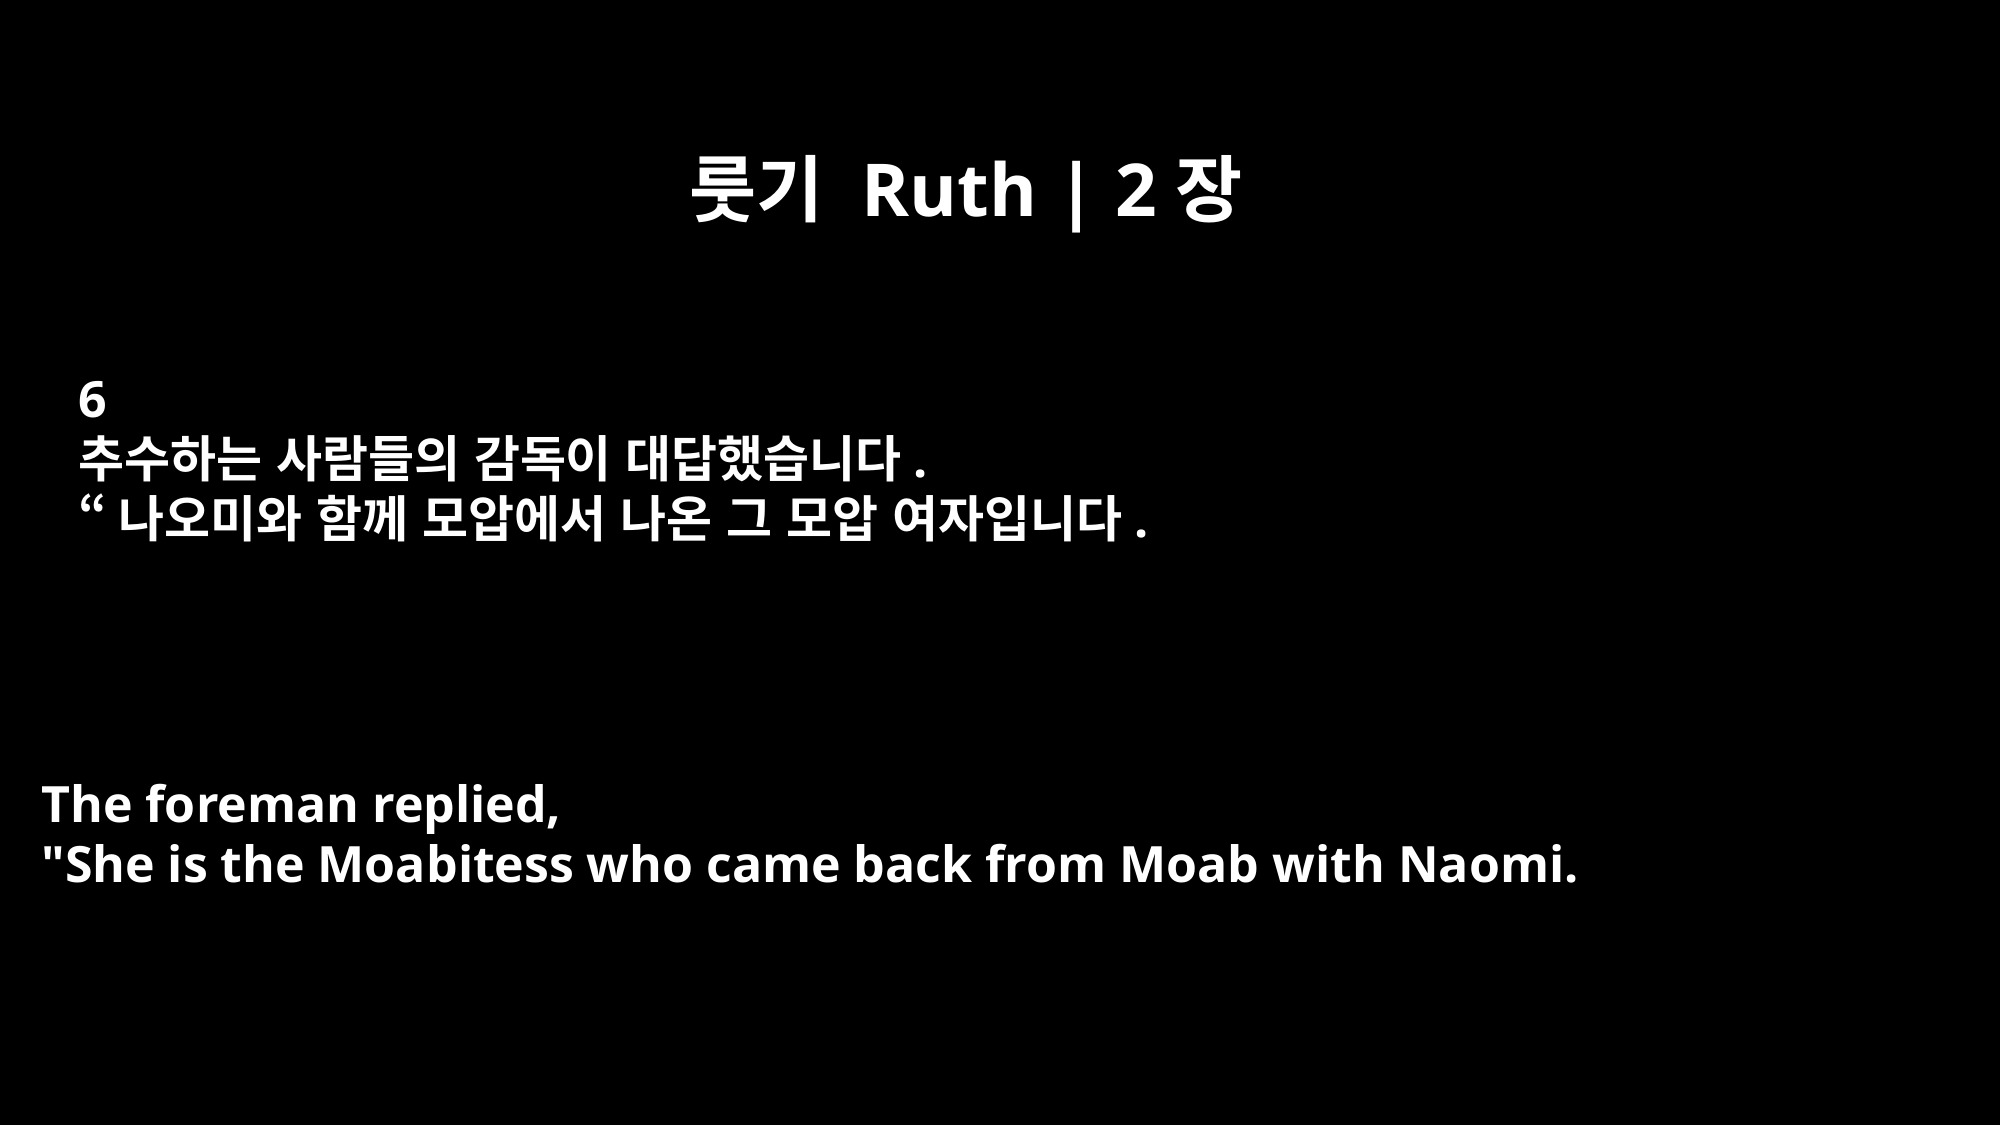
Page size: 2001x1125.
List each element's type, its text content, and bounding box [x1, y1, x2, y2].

text_box The foreman replied, "She is the Moabitess who came back from Moab with Naomi. [26, 764, 1594, 900]
text_box 룻기 Ruth | 2장 [674, 136, 1258, 239]
text_box 6 추수하는 사람들의 감독이 대답했습니다. “나오미와 함께 모압에서 나온 그 모압 여자입니다. [63, 359, 1164, 555]
